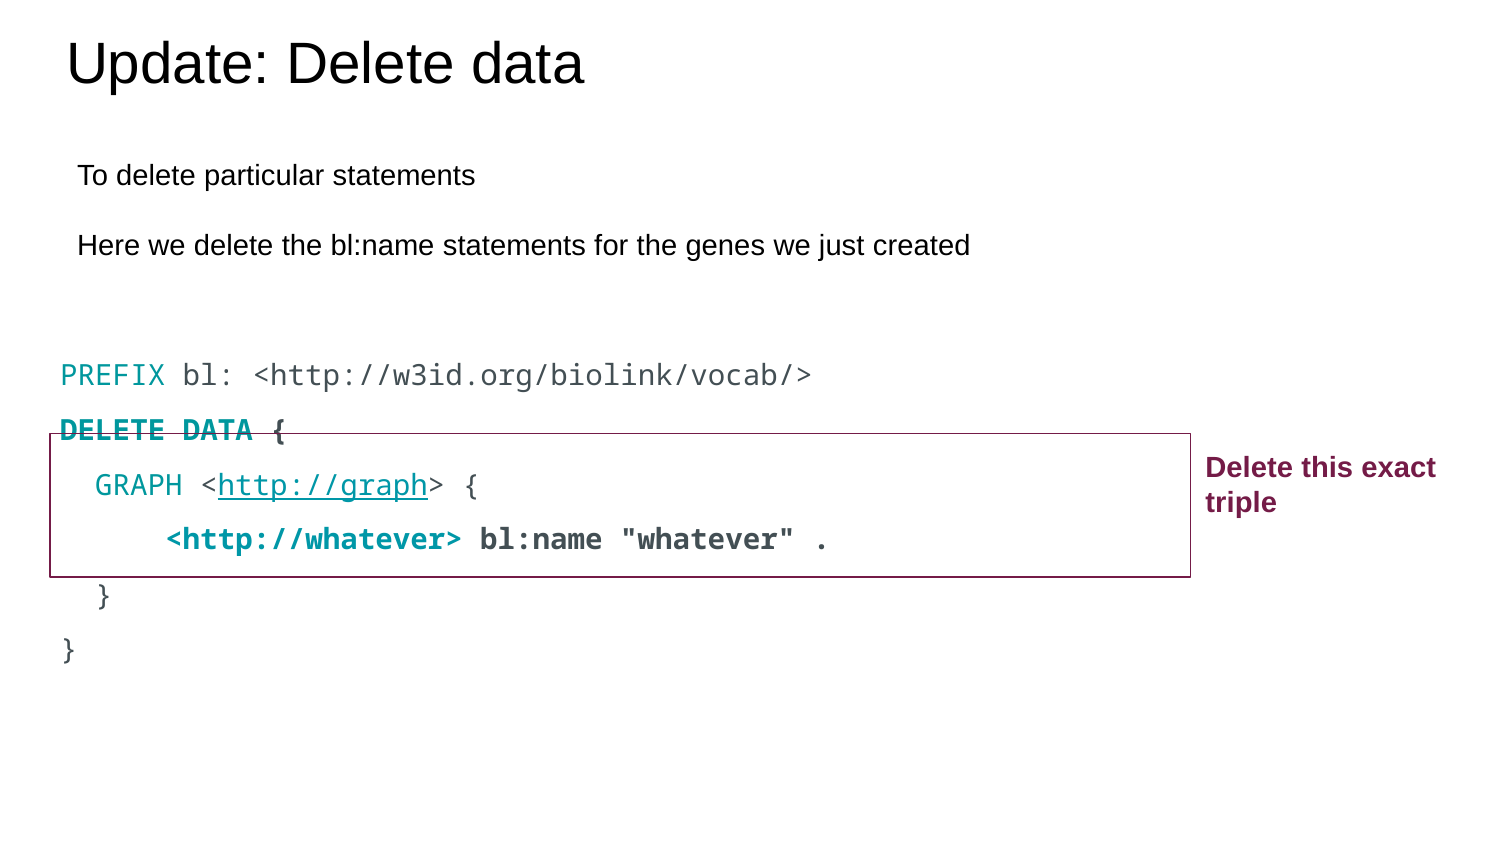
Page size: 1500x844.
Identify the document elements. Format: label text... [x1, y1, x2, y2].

table_header PREFIX bl: <http://w3id.org/biolink/vocab/> DELETE DATA { GRAPH <http://graph> { <http://whatever> bl:name "whatever" . } } [50, 577, 1319, 714]
title Update: Delete data [51, 10, 1449, 105]
text_box Delete this exact triple [1190, 433, 1493, 651]
text_box To delete particular statements Here we delete the bl:name statements for the genes we just created [62, 141, 1454, 218]
text_box [49, 433, 1190, 577]
table_header PREFIX bl: <http://w3id.org/biolink/vocab/> DELETE DATA { GRAPH <http://graph> { <http://whatever> bl:name "whatever" . } } [50, 329, 1319, 433]
